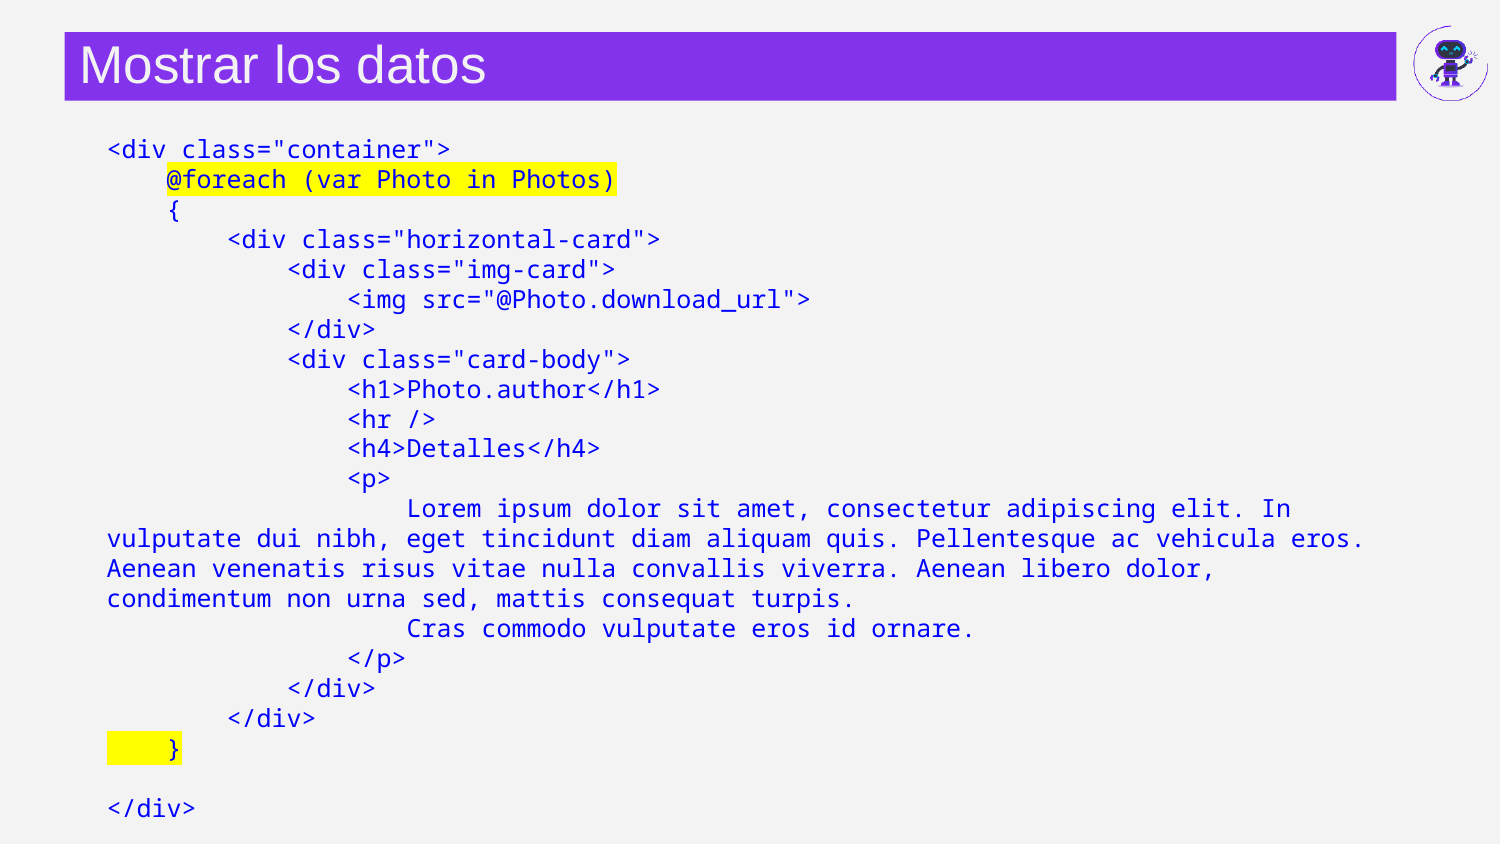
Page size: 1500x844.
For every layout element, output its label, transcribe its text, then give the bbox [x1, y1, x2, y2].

picture [1406, 15, 1492, 107]
title Mostrar los datos [64, 32, 1397, 101]
text_box <div class="container"> @foreach (var Photo in Photos) { <div class="horizontal-card"> <div class="img-card"> <img src="@Photo.download_url"> </div> <div class="card-body"> <h1>Photo.author</h1> <hr /> <h4>Detalles</h4> <p> Lorem ipsum dolor sit amet, consectetur adipiscing elit. In vulputate dui nibh, eget tincidunt diam aliquam quis. Pellentesque ac vehicula eros. Aenean venenatis risus vitae nulla convallis viverra. Aenean libero dolor, condimentum non urna sed, mattis consequat turpis. Cras commodo vulputate eros id ornare. </p> </div> </div> } </div> [91, 126, 1408, 830]
